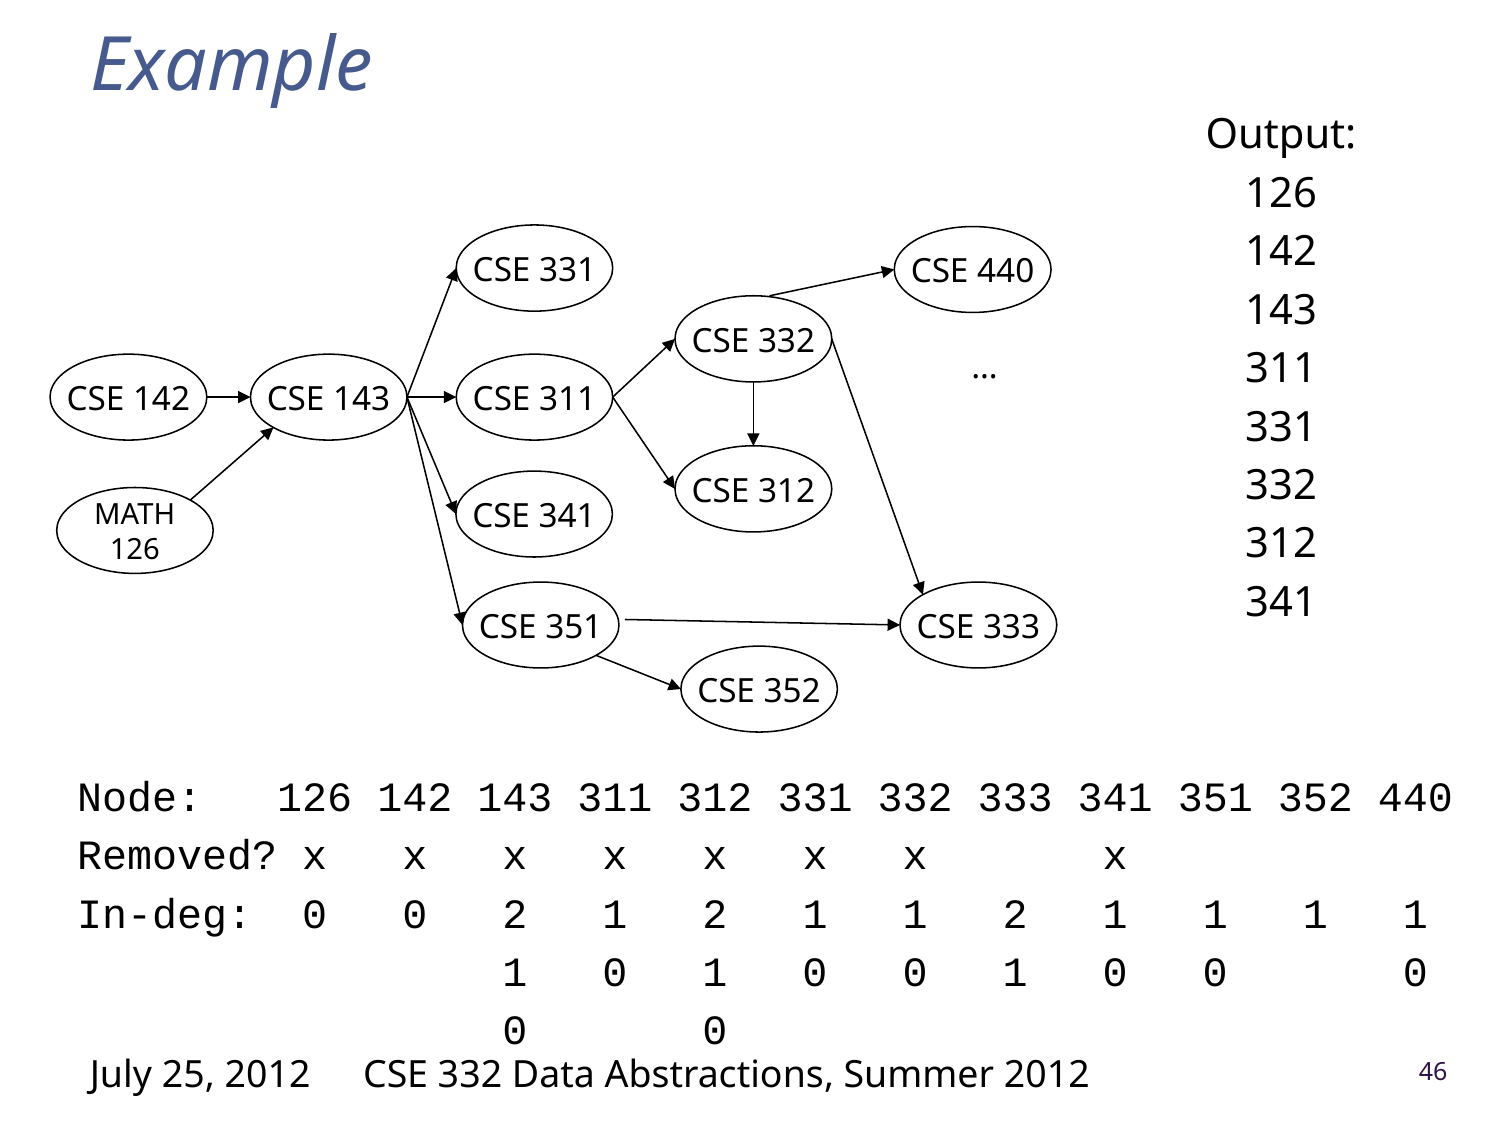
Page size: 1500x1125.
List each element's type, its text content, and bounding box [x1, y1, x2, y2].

text_box CSE 333 [900, 582, 1057, 668]
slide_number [75, 1050, 338, 1103]
text_box CSE 351 [463, 582, 619, 668]
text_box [831, 338, 924, 595]
title Example [75, 20, 1463, 100]
slide_number 46 [1333, 1050, 1463, 1103]
text_box CSE 142 [50, 354, 207, 441]
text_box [406, 396, 463, 626]
text_box CSE 341 [467, 471, 613, 558]
text_box CSE 331 [456, 224, 613, 312]
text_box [406, 396, 457, 515]
text_box … [956, 337, 1025, 393]
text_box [624, 619, 901, 626]
text_box CSE 311 [461, 354, 607, 441]
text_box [612, 396, 676, 489]
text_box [406, 267, 457, 395]
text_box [612, 338, 676, 396]
text_box CSE 352 [680, 646, 838, 733]
footer CSE 332 Data Abstractions, Summer 2012 [348, 1050, 1152, 1103]
text_box Output: 126 142 143 311 331 332 312 341 [1124, 99, 1438, 838]
text_box MATH 126 [56, 487, 214, 574]
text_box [195, 421, 269, 506]
text_box Node: 126 142 143 311 312 331 332 333 341 351 352 440 Removed? x x x x x x x x In-deg: 0 0 2 1 2 1 1 2 1 1 1 1 1 0 1 0 0 1 0 0 0 0 0 [62, 762, 1500, 1050]
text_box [769, 269, 895, 297]
text_box CSE 143 [250, 354, 401, 441]
text_box CSE 312 [675, 445, 826, 532]
text_box CSE 440 [894, 226, 1052, 313]
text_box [621, 631, 656, 715]
text_box CSE 332 [675, 295, 832, 382]
